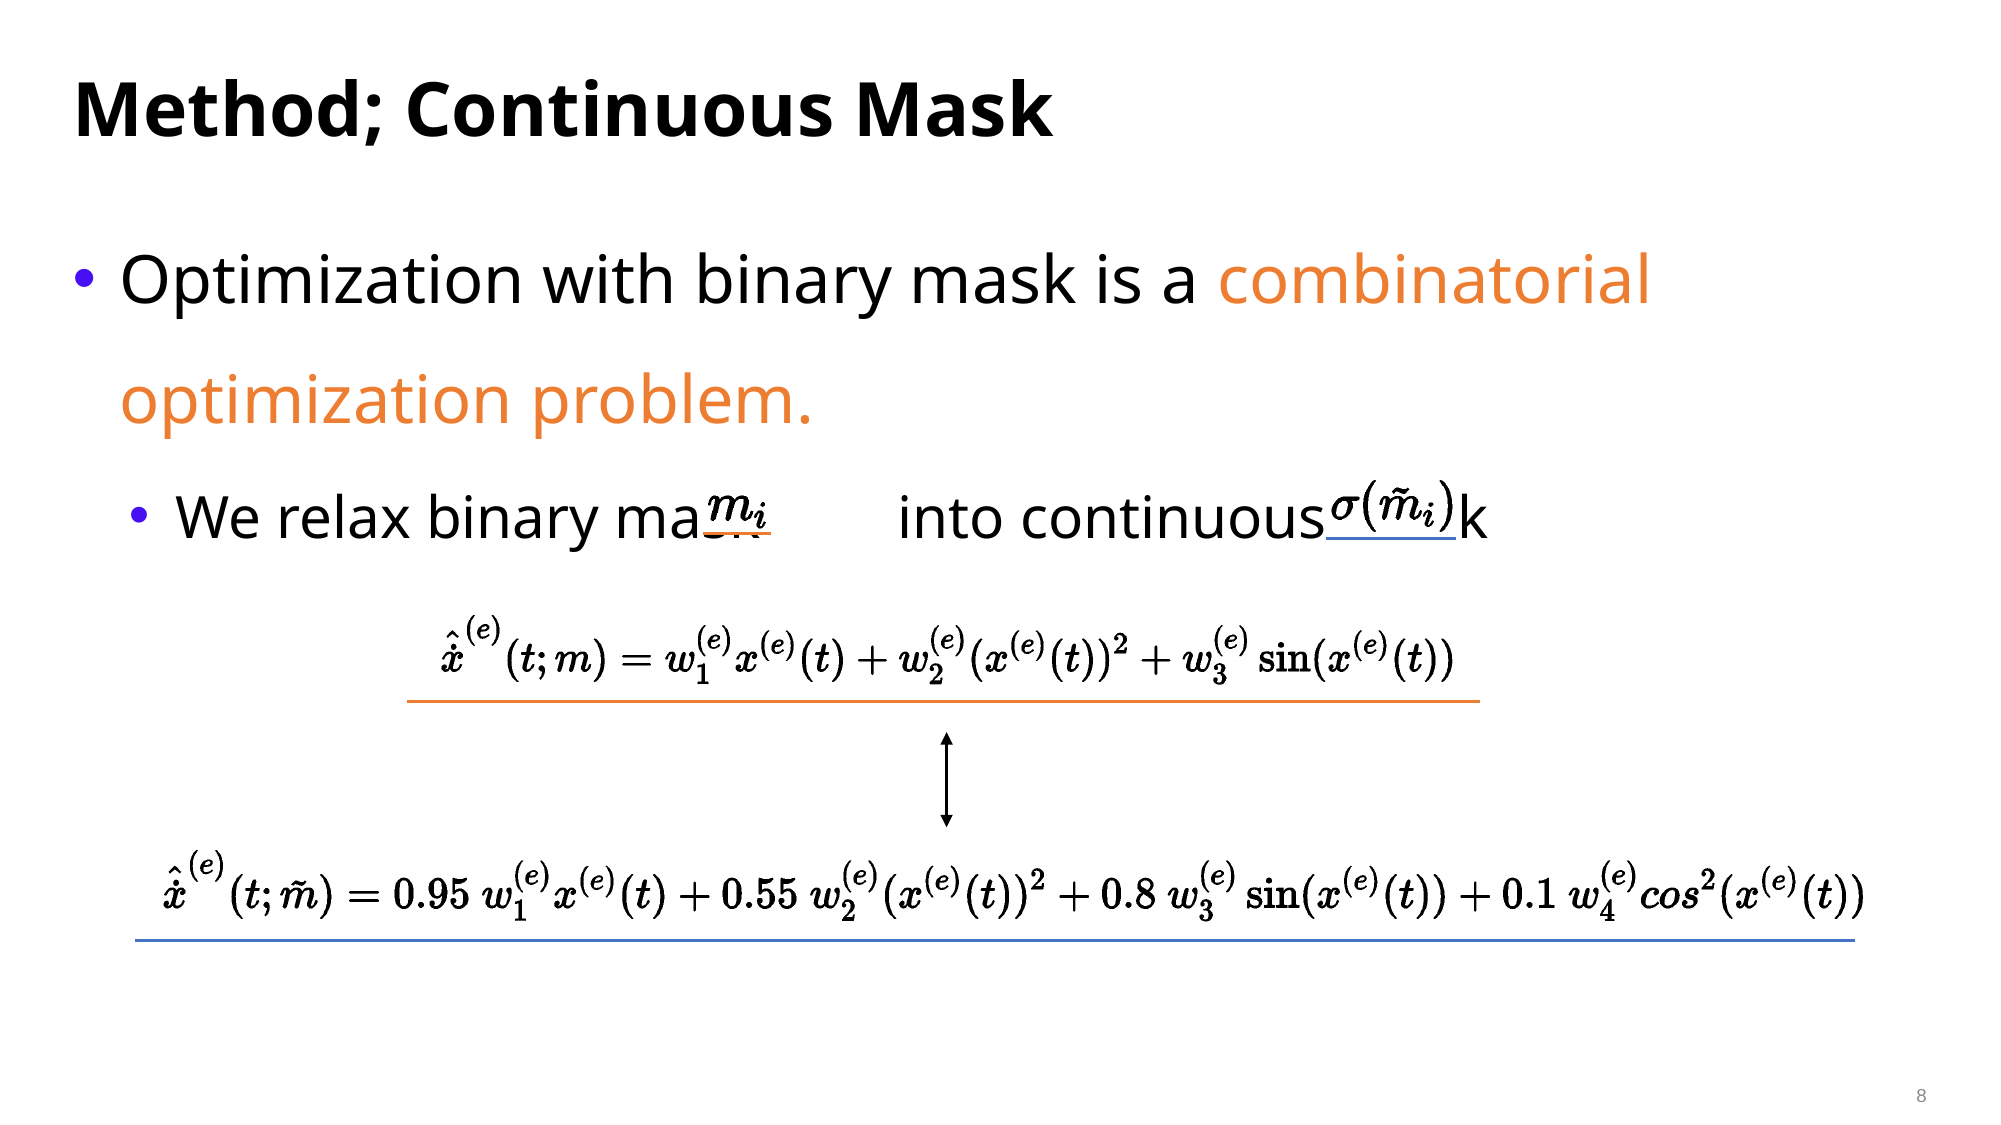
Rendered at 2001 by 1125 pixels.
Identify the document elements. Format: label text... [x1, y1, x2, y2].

picture [437, 615, 1456, 689]
picture [159, 850, 1867, 926]
picture [702, 490, 771, 533]
title Method; Continuous Mask [57, 36, 1943, 187]
list Optimization with binary mask is a combinatorial optimization problem. We relax binary mask into continuous mask [57, 189, 1943, 1074]
slide_number 8 [1492, 1074, 1942, 1125]
picture [1326, 475, 1457, 537]
